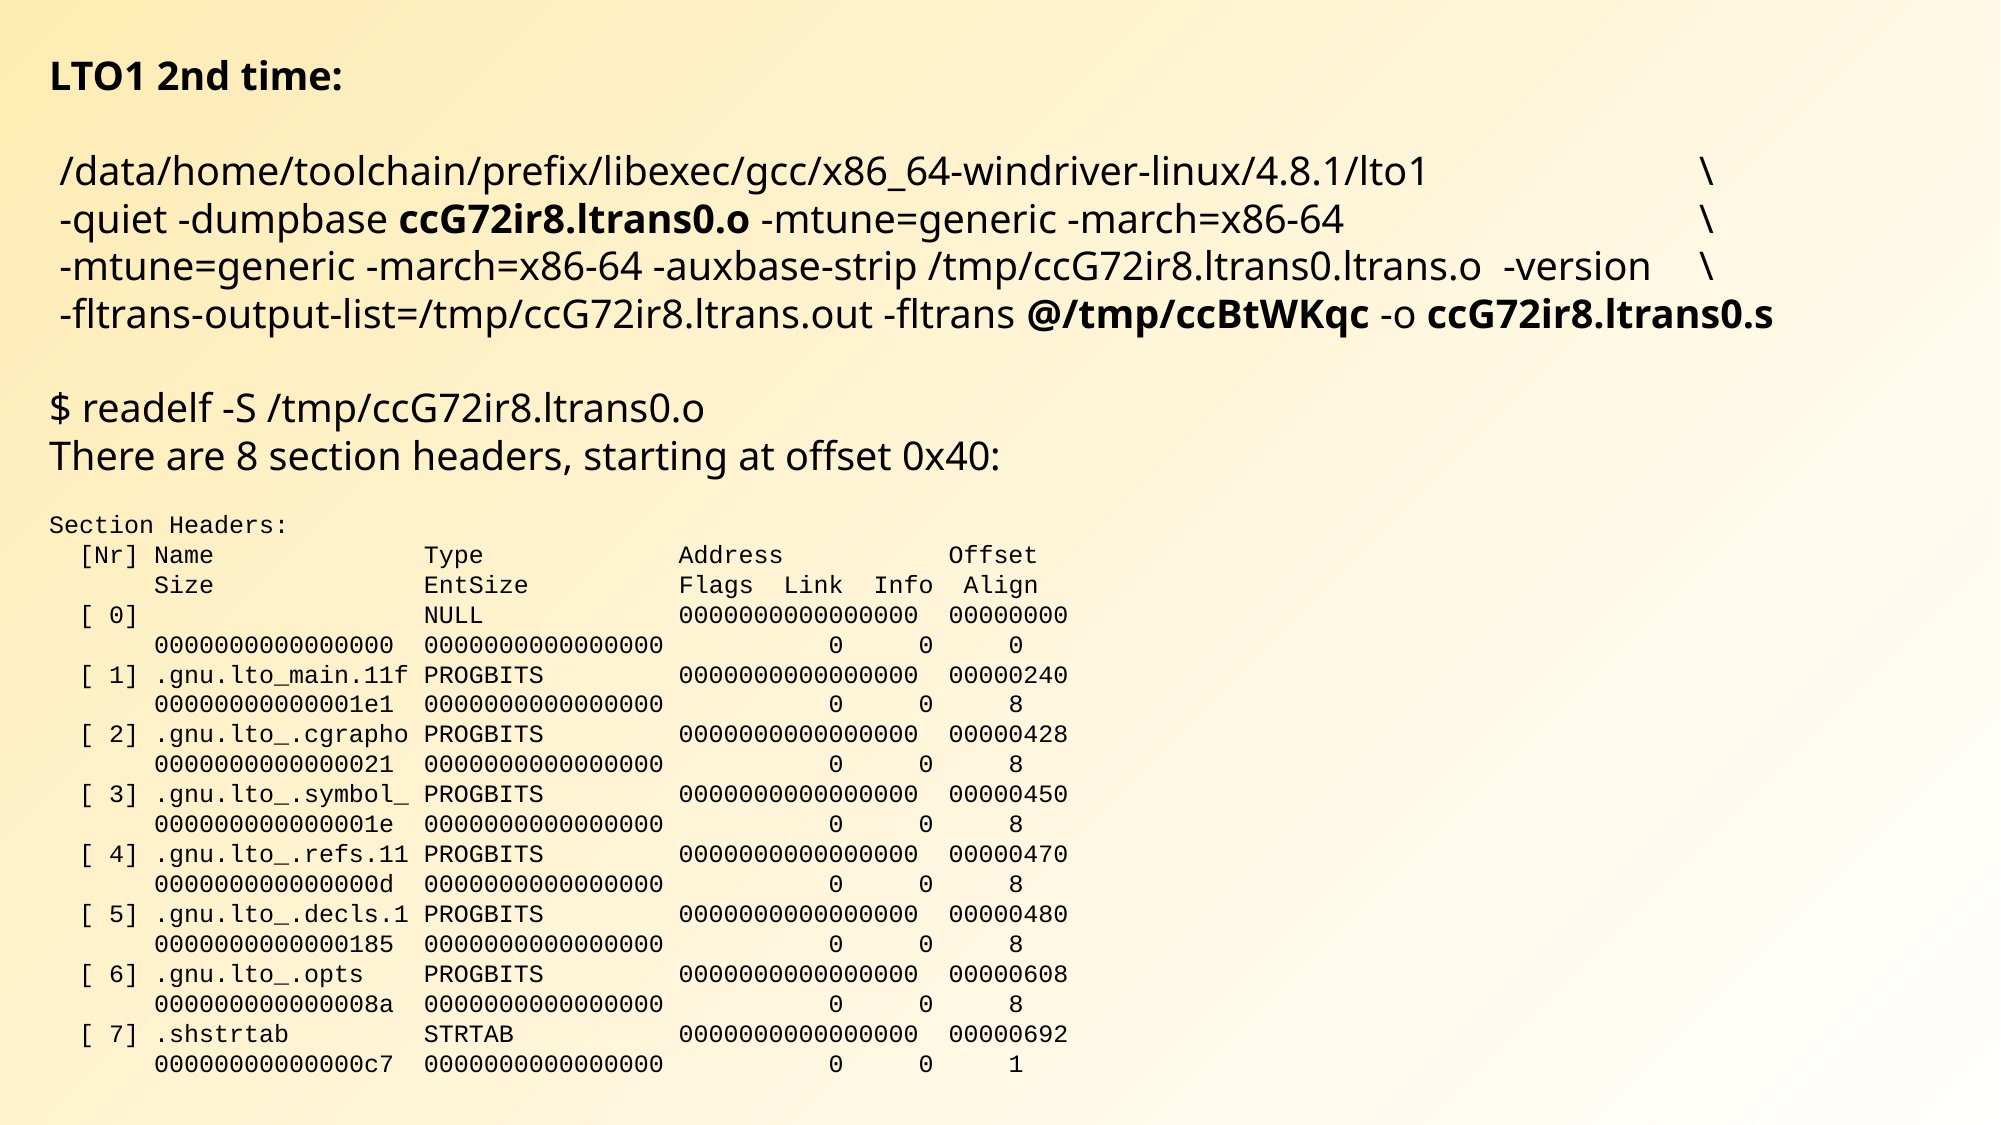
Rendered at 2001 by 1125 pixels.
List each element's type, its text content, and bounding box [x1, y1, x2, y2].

text_box LTO1 2nd time: /data/home/toolchain/prefix/libexec/gcc/x86_64-windriver-linux/4.8.1/lto1 \ -quiet -dumpbase ccG72ir8.ltrans0.o -mtune=generic -march=x86-64 \ -mtune=generic -march=x86-64 -auxbase-strip /tmp/ccG72ir8.ltrans0.ltrans.o -version \ -fltrans-output-list=/tmp/ccG72ir8.ltrans.out -fltrans @/tmp/ccBtWKqc -o ccG72ir8.ltrans0.s $ readelf -S /tmp/ccG72ir8.ltrans0.o There are 8 section headers, starting at offset 0x40: Section Headers: [Nr] Name Type Address Offset Size EntSize Flags Link Info Align [ 0] NULL 0000000000000000 00000000 0000000000000000 0000000000000000 0 0 0 [ 1] .gnu.lto_main.11f PROGBITS 0000000000000000 00000240 00000000000001e1 0000000000000000 0 0 8 [ 2] .gnu.lto_.cgrapho PROGBITS 0000000000000000 00000428 0000000000000021 0000000000000000 0 0 8 [ 3] .gnu.lto_.symbol_ PROGBITS 0000000000000000 00000450 000000000000001e 0000000000000000 0 0 8 [ 4] .gnu.lto_.refs.11 PROGBITS 0000000000000000 00000470 000000000000000d 0000000000000000 0 0 8 [ 5] .gnu.lto_.decls.1 PROGBITS 0000000000000000 00000480 0000000000000185 0000000000000000 0 0 8 [ 6] .gnu.lto_.opts PROGBITS 0000000000000000 00000608 000000000000008a 0000000000000000 0 0 8 [ 7] .shstrtab STRTAB 0000000000000000 00000692 00000000000000c7 0000000000000000 0 0 1 [34, 43, 1941, 1085]
